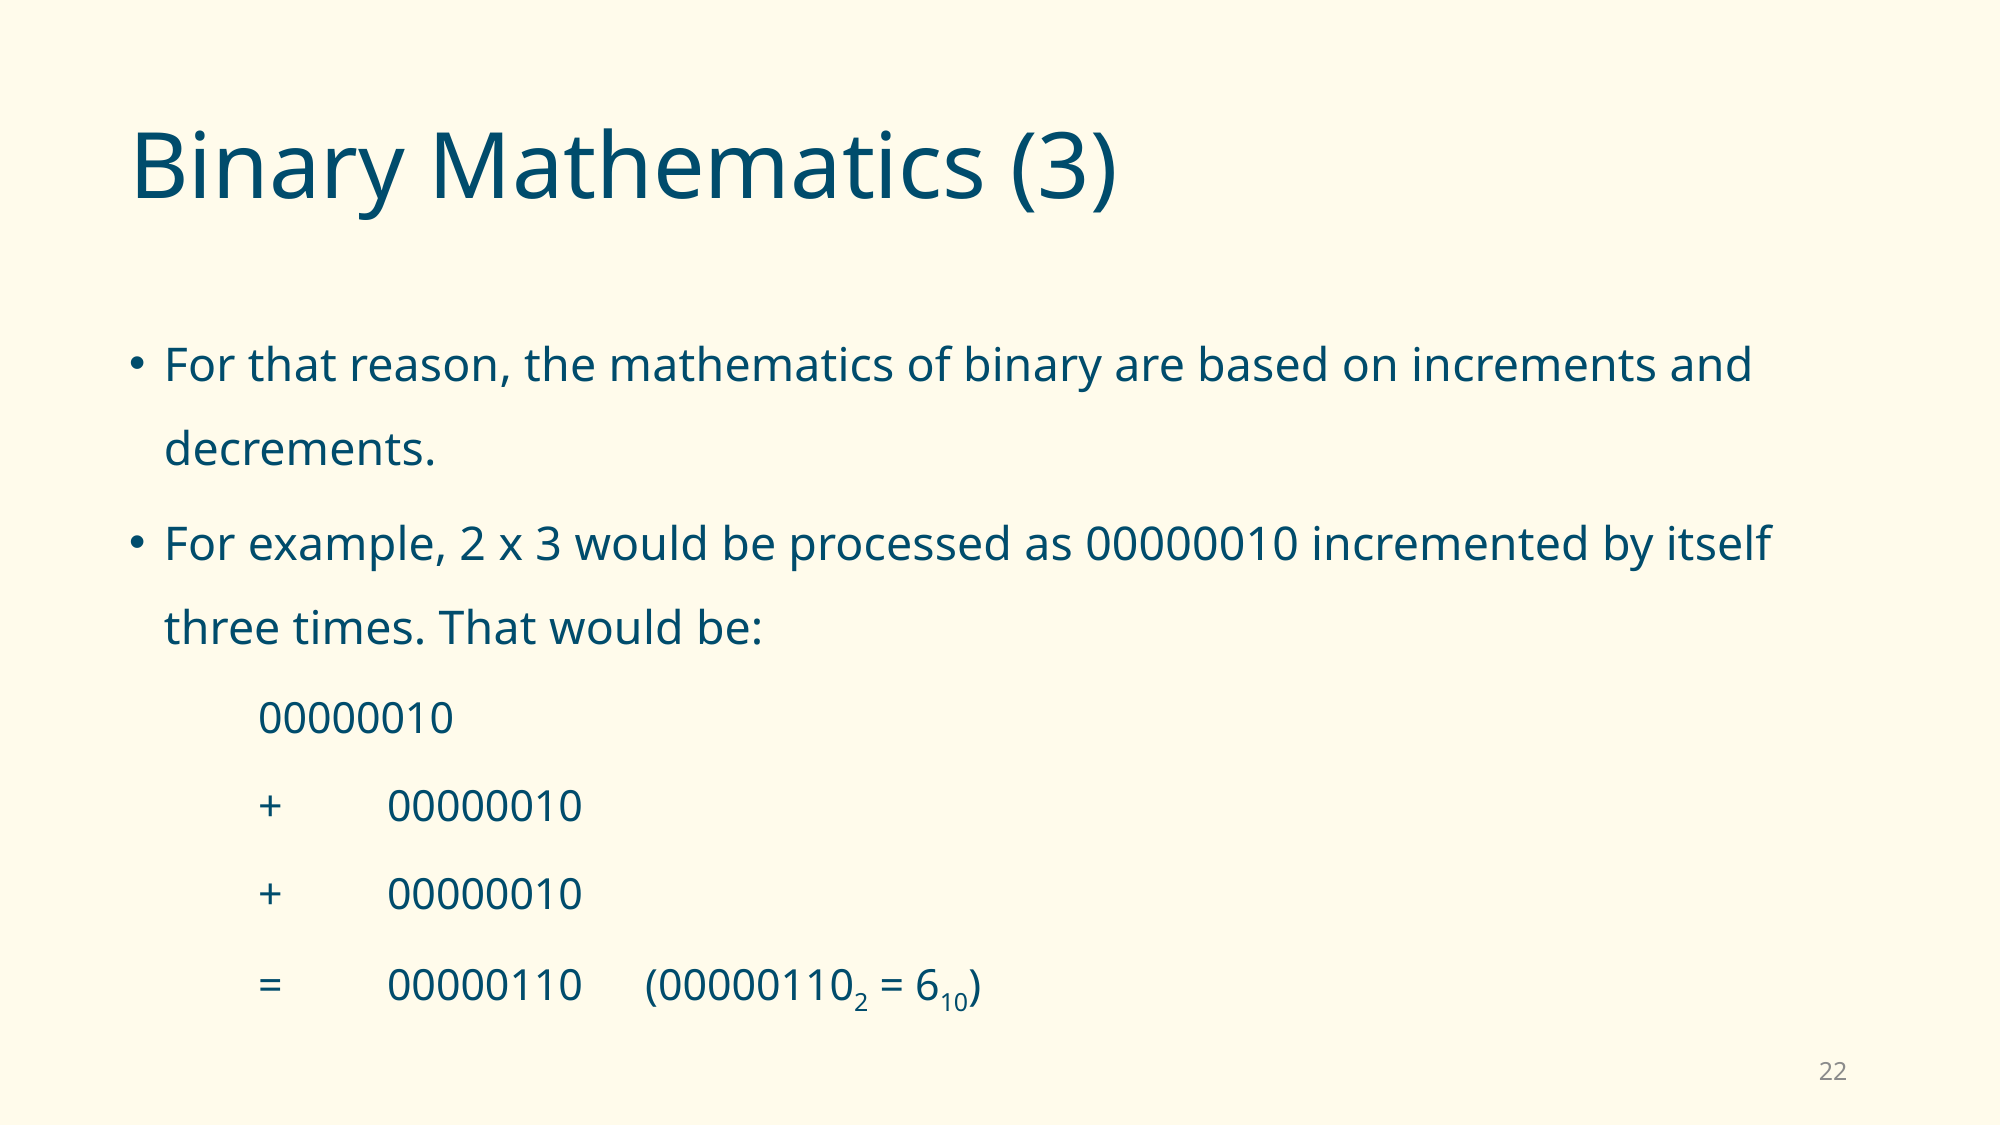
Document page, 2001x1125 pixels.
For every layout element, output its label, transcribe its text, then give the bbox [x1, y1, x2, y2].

slide_number 22 [1412, 1042, 1863, 1103]
title Binary Mathematics (3) [114, 59, 1886, 278]
list For that reason, the mathematics of binary are based on increments and decrements. For example, 2 x 3 would be processed as 00000010 incremented by itself three times. That would be: 00000010 + 00000010 + 00000010 = 00000110 (000001102 = 610) [114, 299, 1886, 1031]
